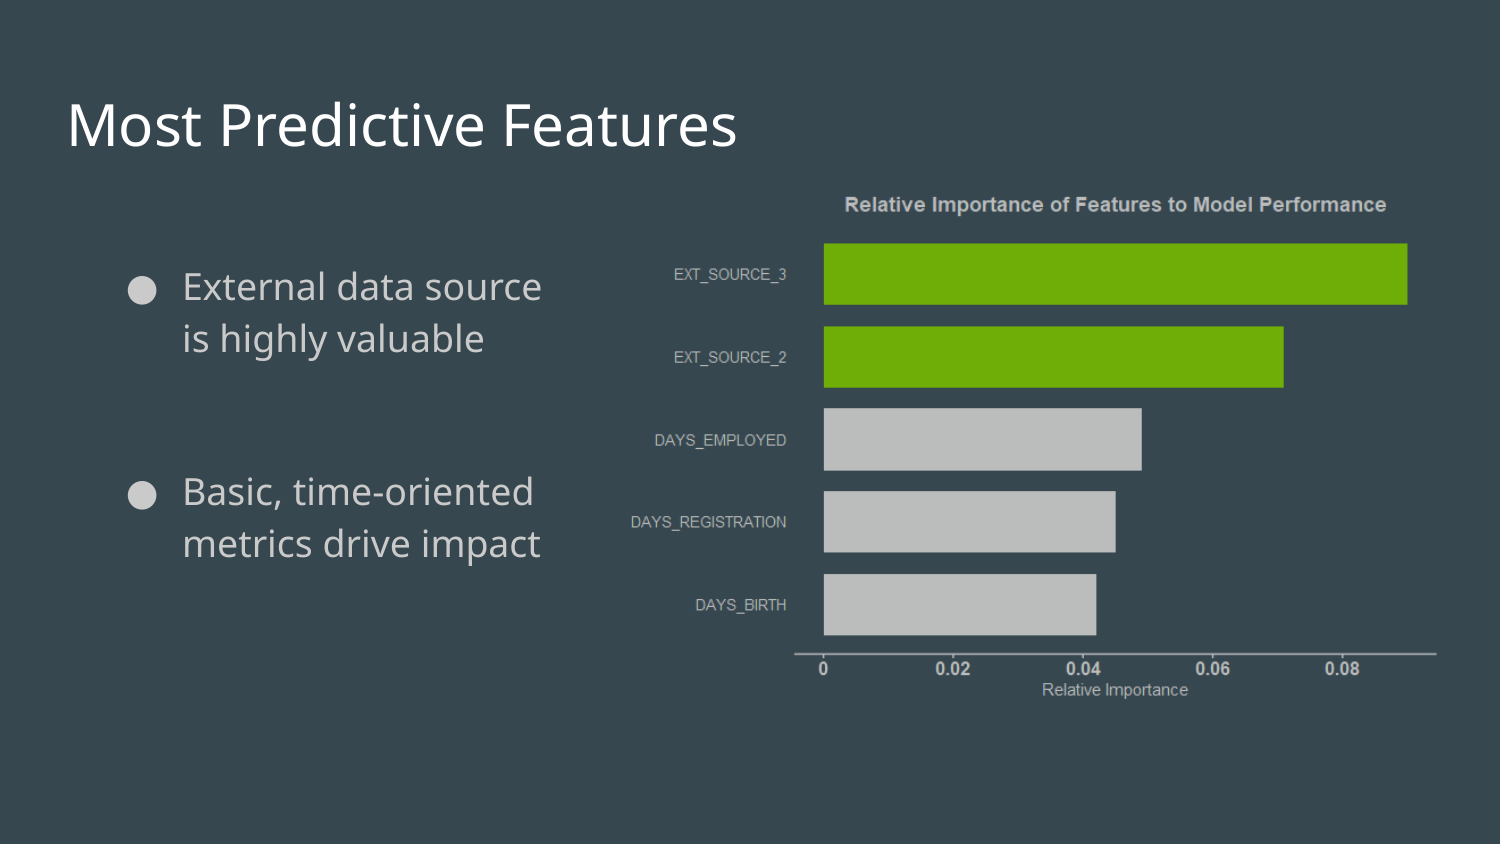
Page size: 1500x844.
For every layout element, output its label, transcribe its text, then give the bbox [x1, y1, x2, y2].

list External data source is highly valuable Basic, time-oriented metrics drive impact [92, 241, 573, 719]
title Most Predictive Features [51, 72, 1449, 167]
picture [631, 194, 1440, 702]
